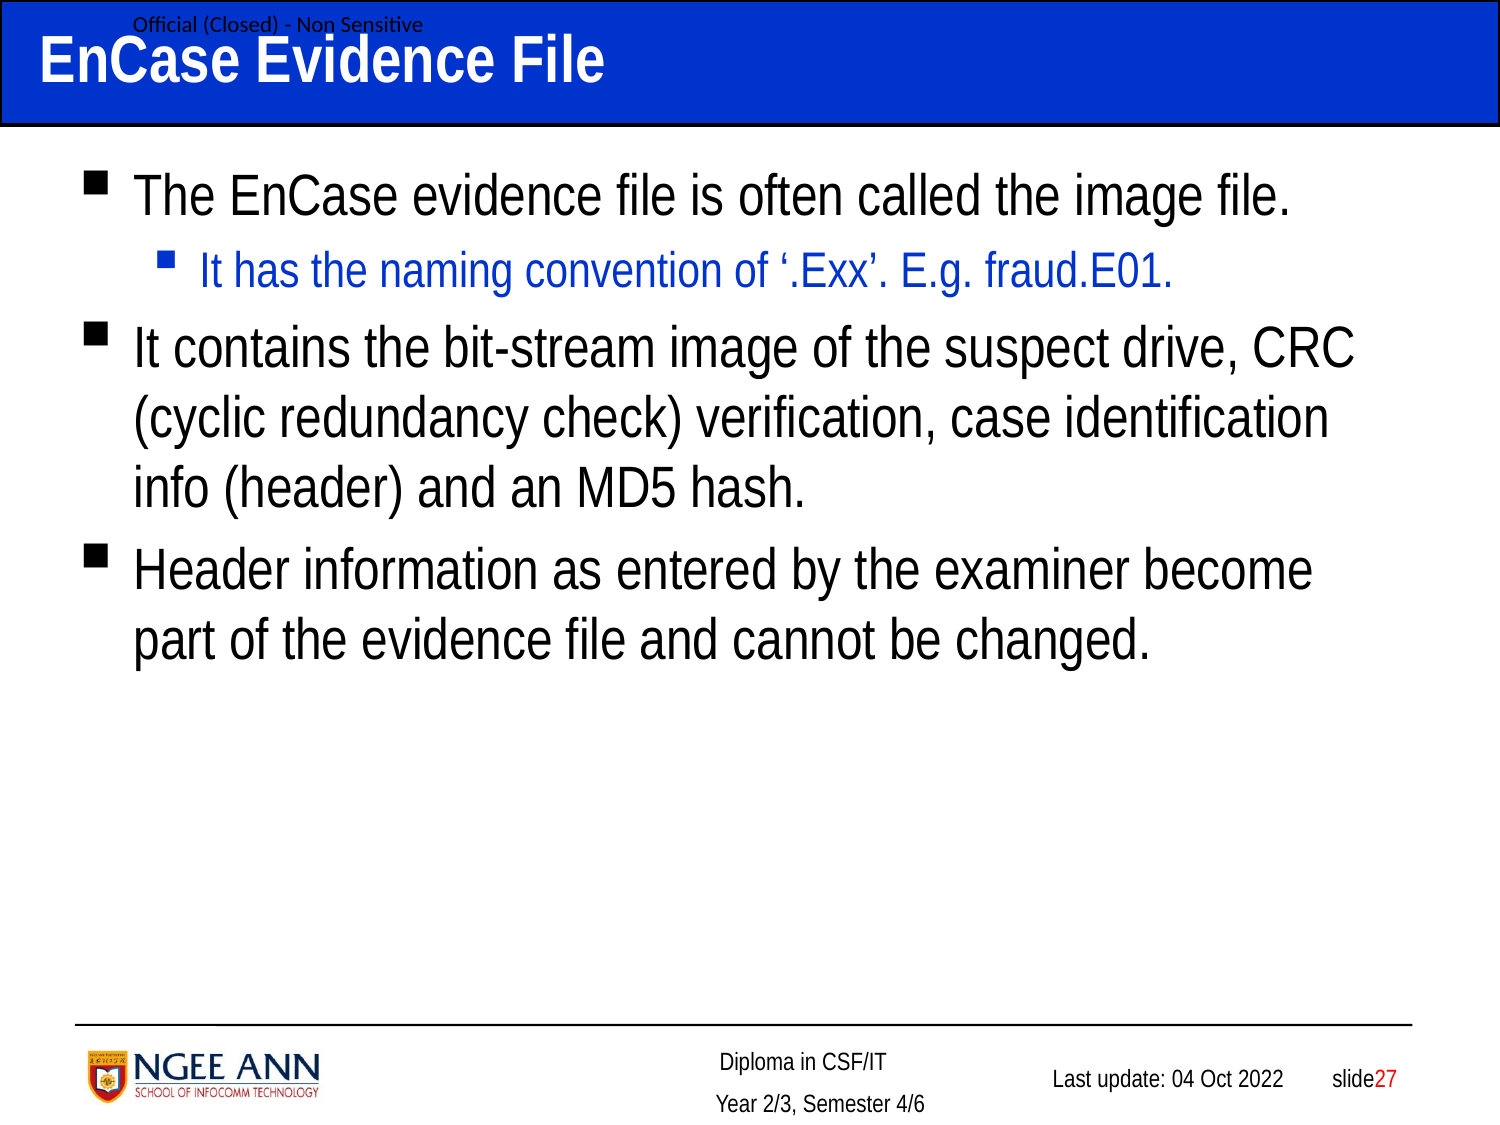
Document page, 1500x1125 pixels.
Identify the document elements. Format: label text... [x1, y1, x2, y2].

list The EnCase evidence file is often called the image file. It has the naming convention of ‘.Exx’. E.g. fraud.E01. It contains the bit-stream image of the suspect drive, CRC (cyclic redundancy check) verification, case identification info (header) and an MD5 hash. Header information as entered by the examiner become part of the evidence file and cannot be changed. [62, 149, 1401, 1026]
title EnCase Evidence File [23, 0, 1500, 115]
picture [62, 1028, 344, 1125]
slide_number slide27 [1099, 1037, 1413, 1101]
